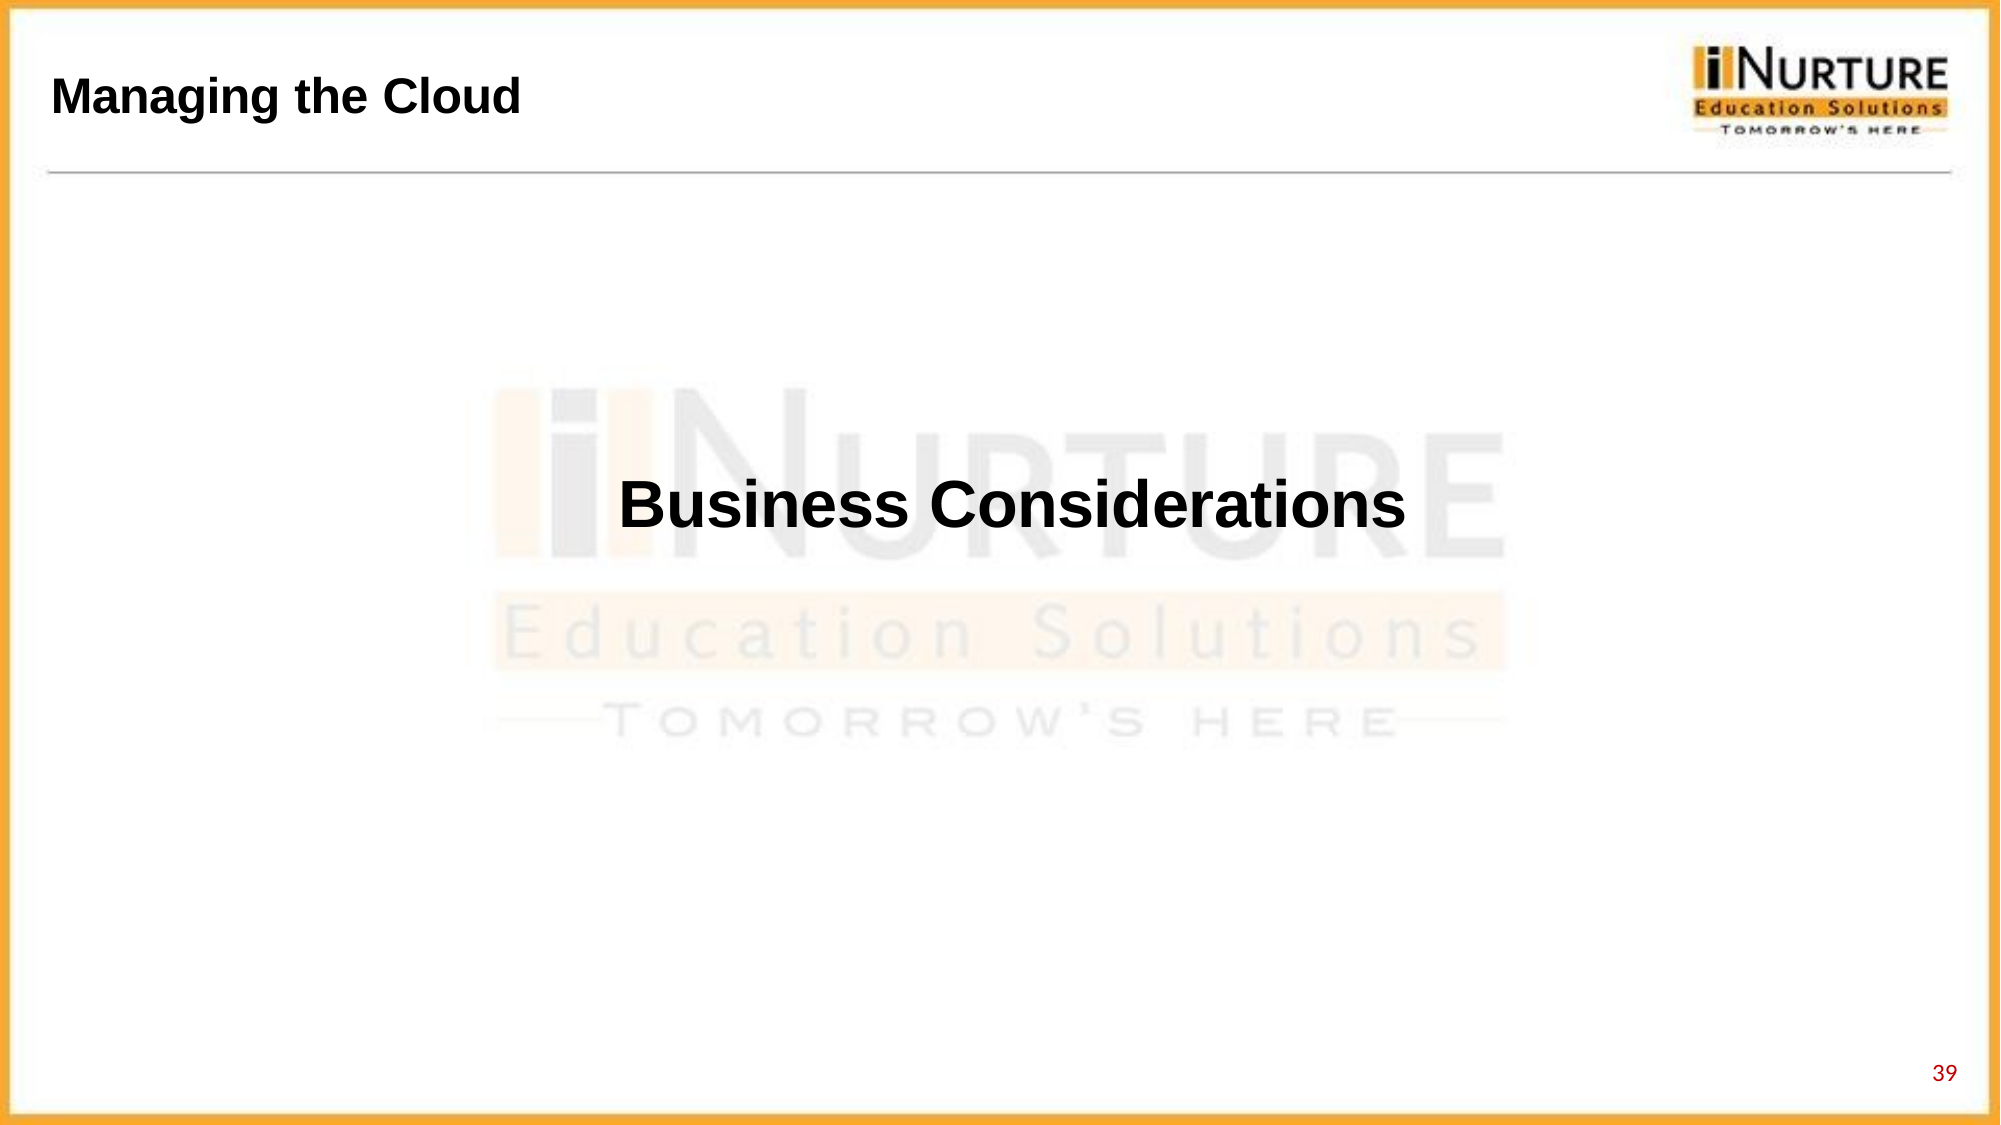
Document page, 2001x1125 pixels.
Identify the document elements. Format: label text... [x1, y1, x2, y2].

text_box Business Considerations [616, 458, 1411, 541]
text_box 39 [1930, 1060, 1960, 1087]
picture [0, 0, 2000, 1125]
text_box Managing the Cloud [48, 61, 523, 124]
